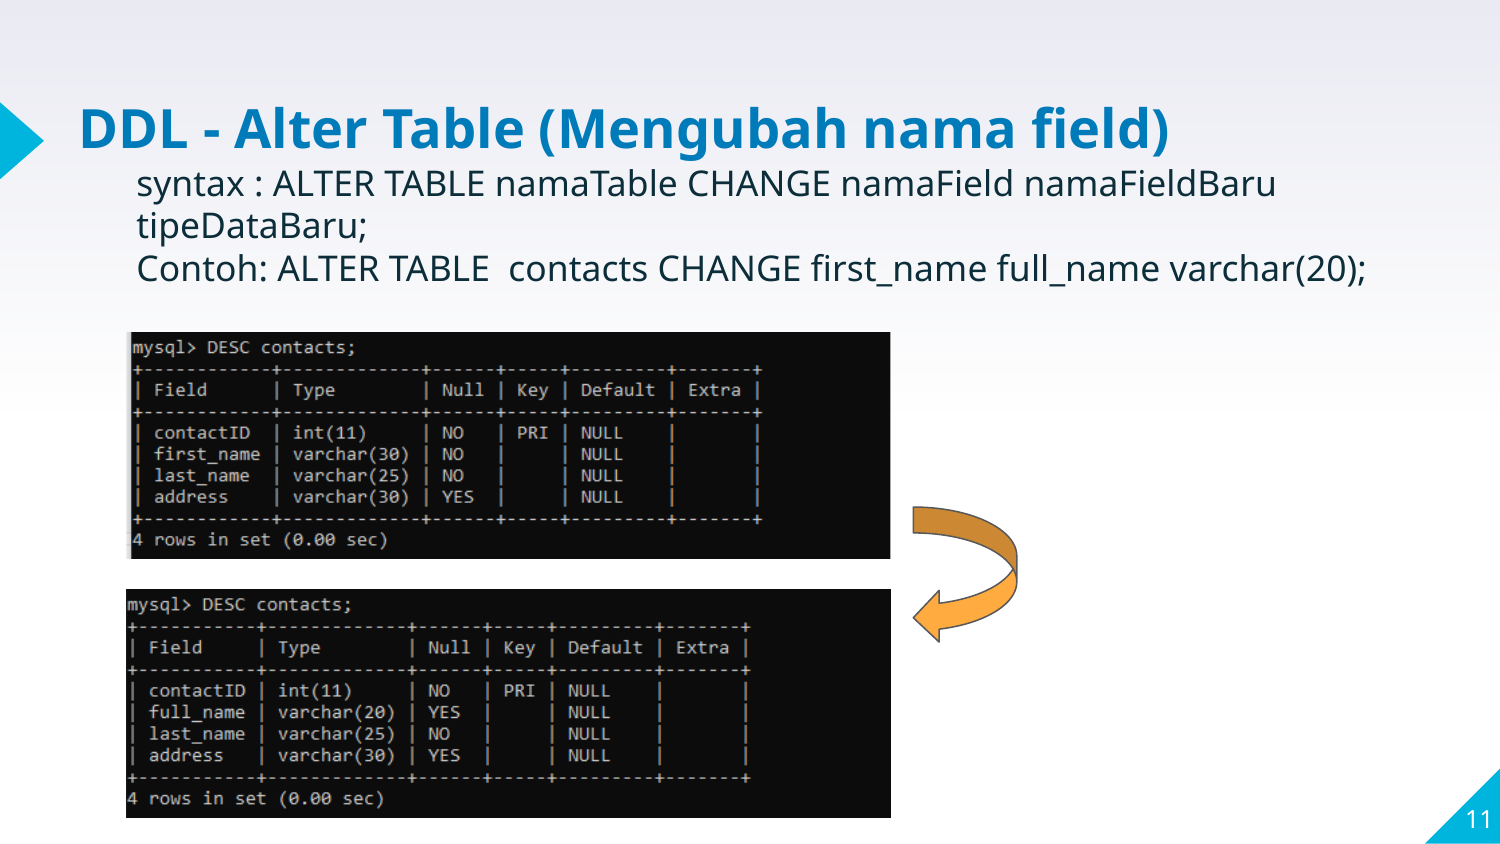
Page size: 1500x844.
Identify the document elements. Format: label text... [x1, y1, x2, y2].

text_box syntax : ALTER TABLE namaTable CHANGE namaField namaFieldBaru tipeDataBaru; Contoh: ALTER TABLE contacts CHANGE first_name full_name varchar(20); [121, 213, 1500, 321]
title DDL - Alter Table (Mengubah nama field) [78, 106, 1422, 207]
slide_number ‹#› [1418, 760, 1494, 838]
picture [126, 588, 891, 818]
text_box [913, 507, 1017, 643]
picture [126, 331, 891, 559]
